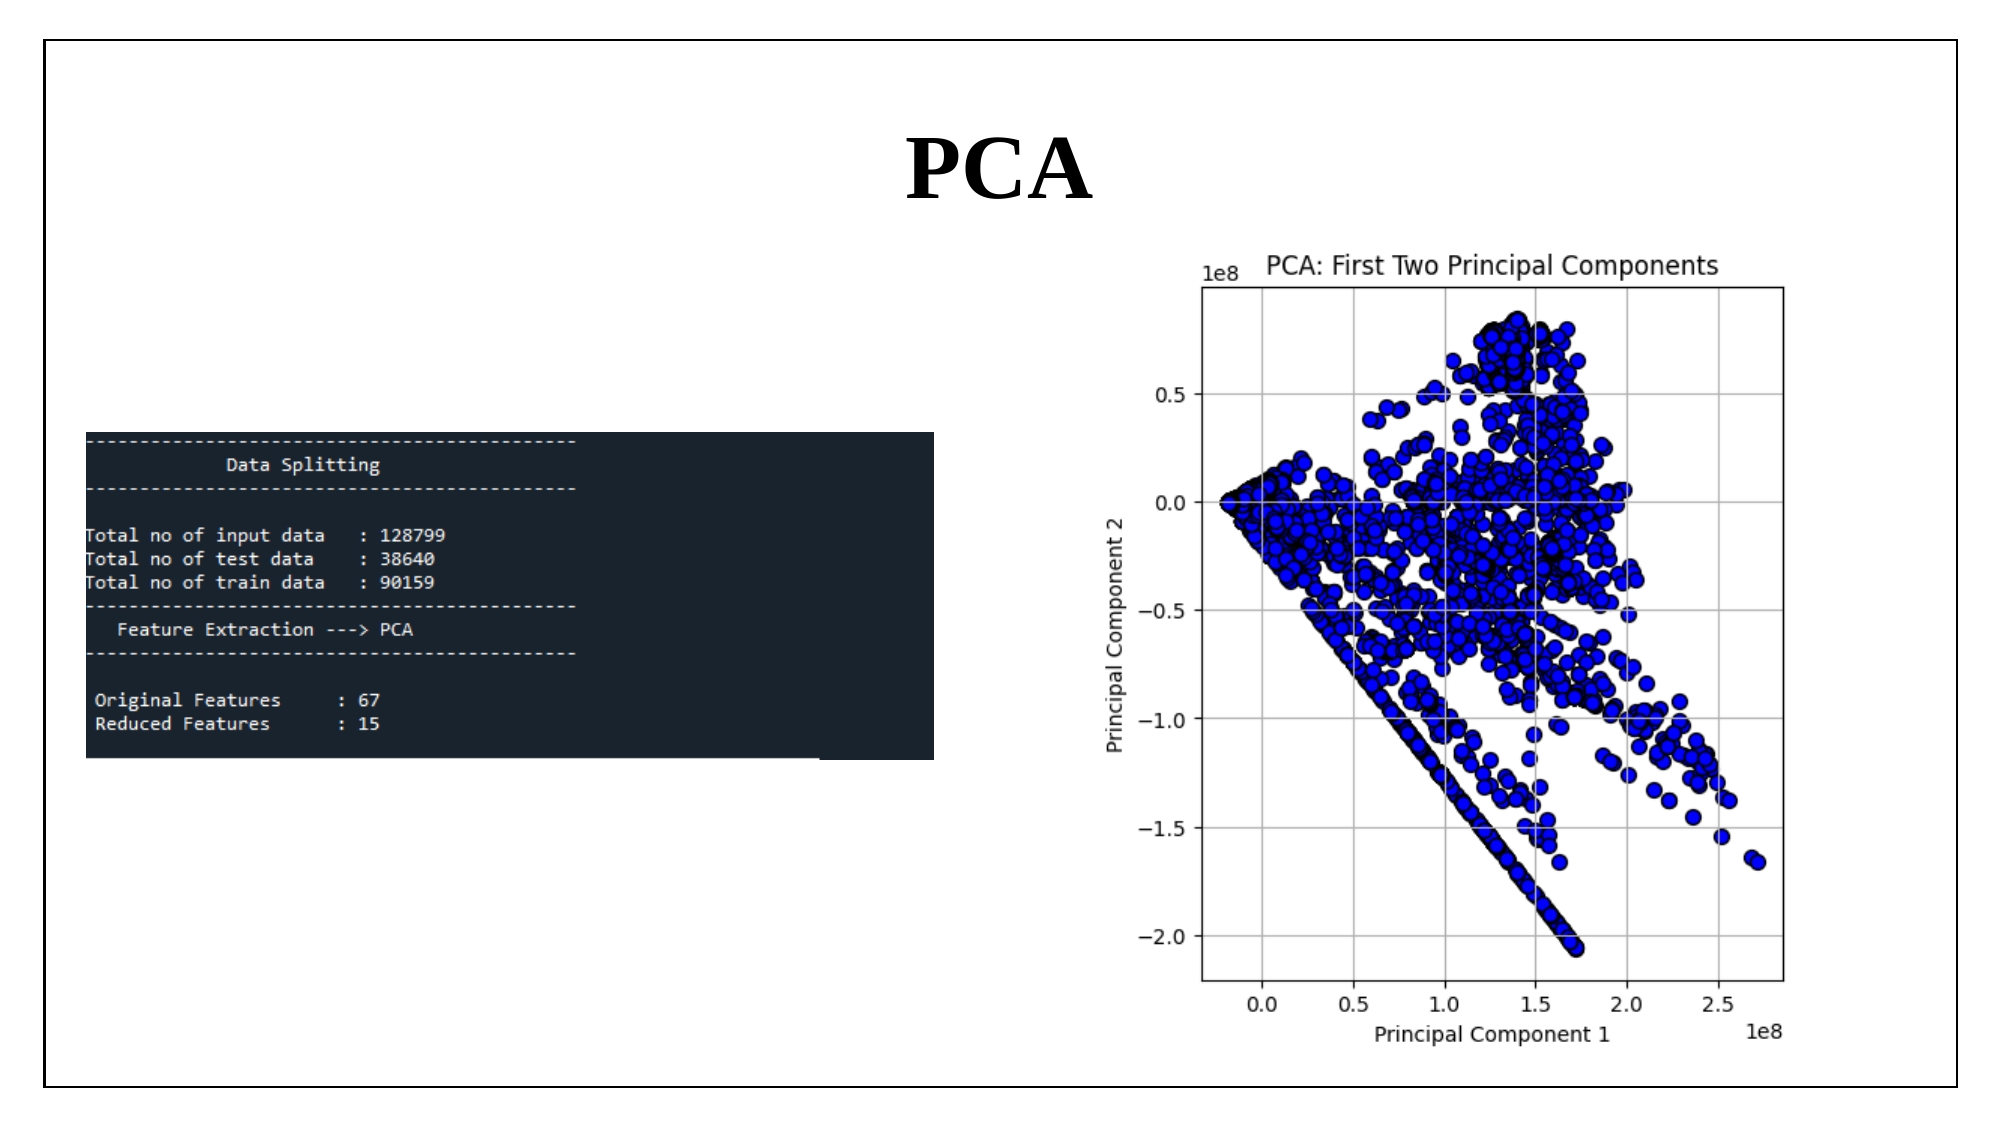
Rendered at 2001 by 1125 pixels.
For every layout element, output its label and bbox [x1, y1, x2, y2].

picture [1092, 239, 1798, 1060]
text_box [43, 39, 1958, 1088]
picture [86, 432, 934, 760]
